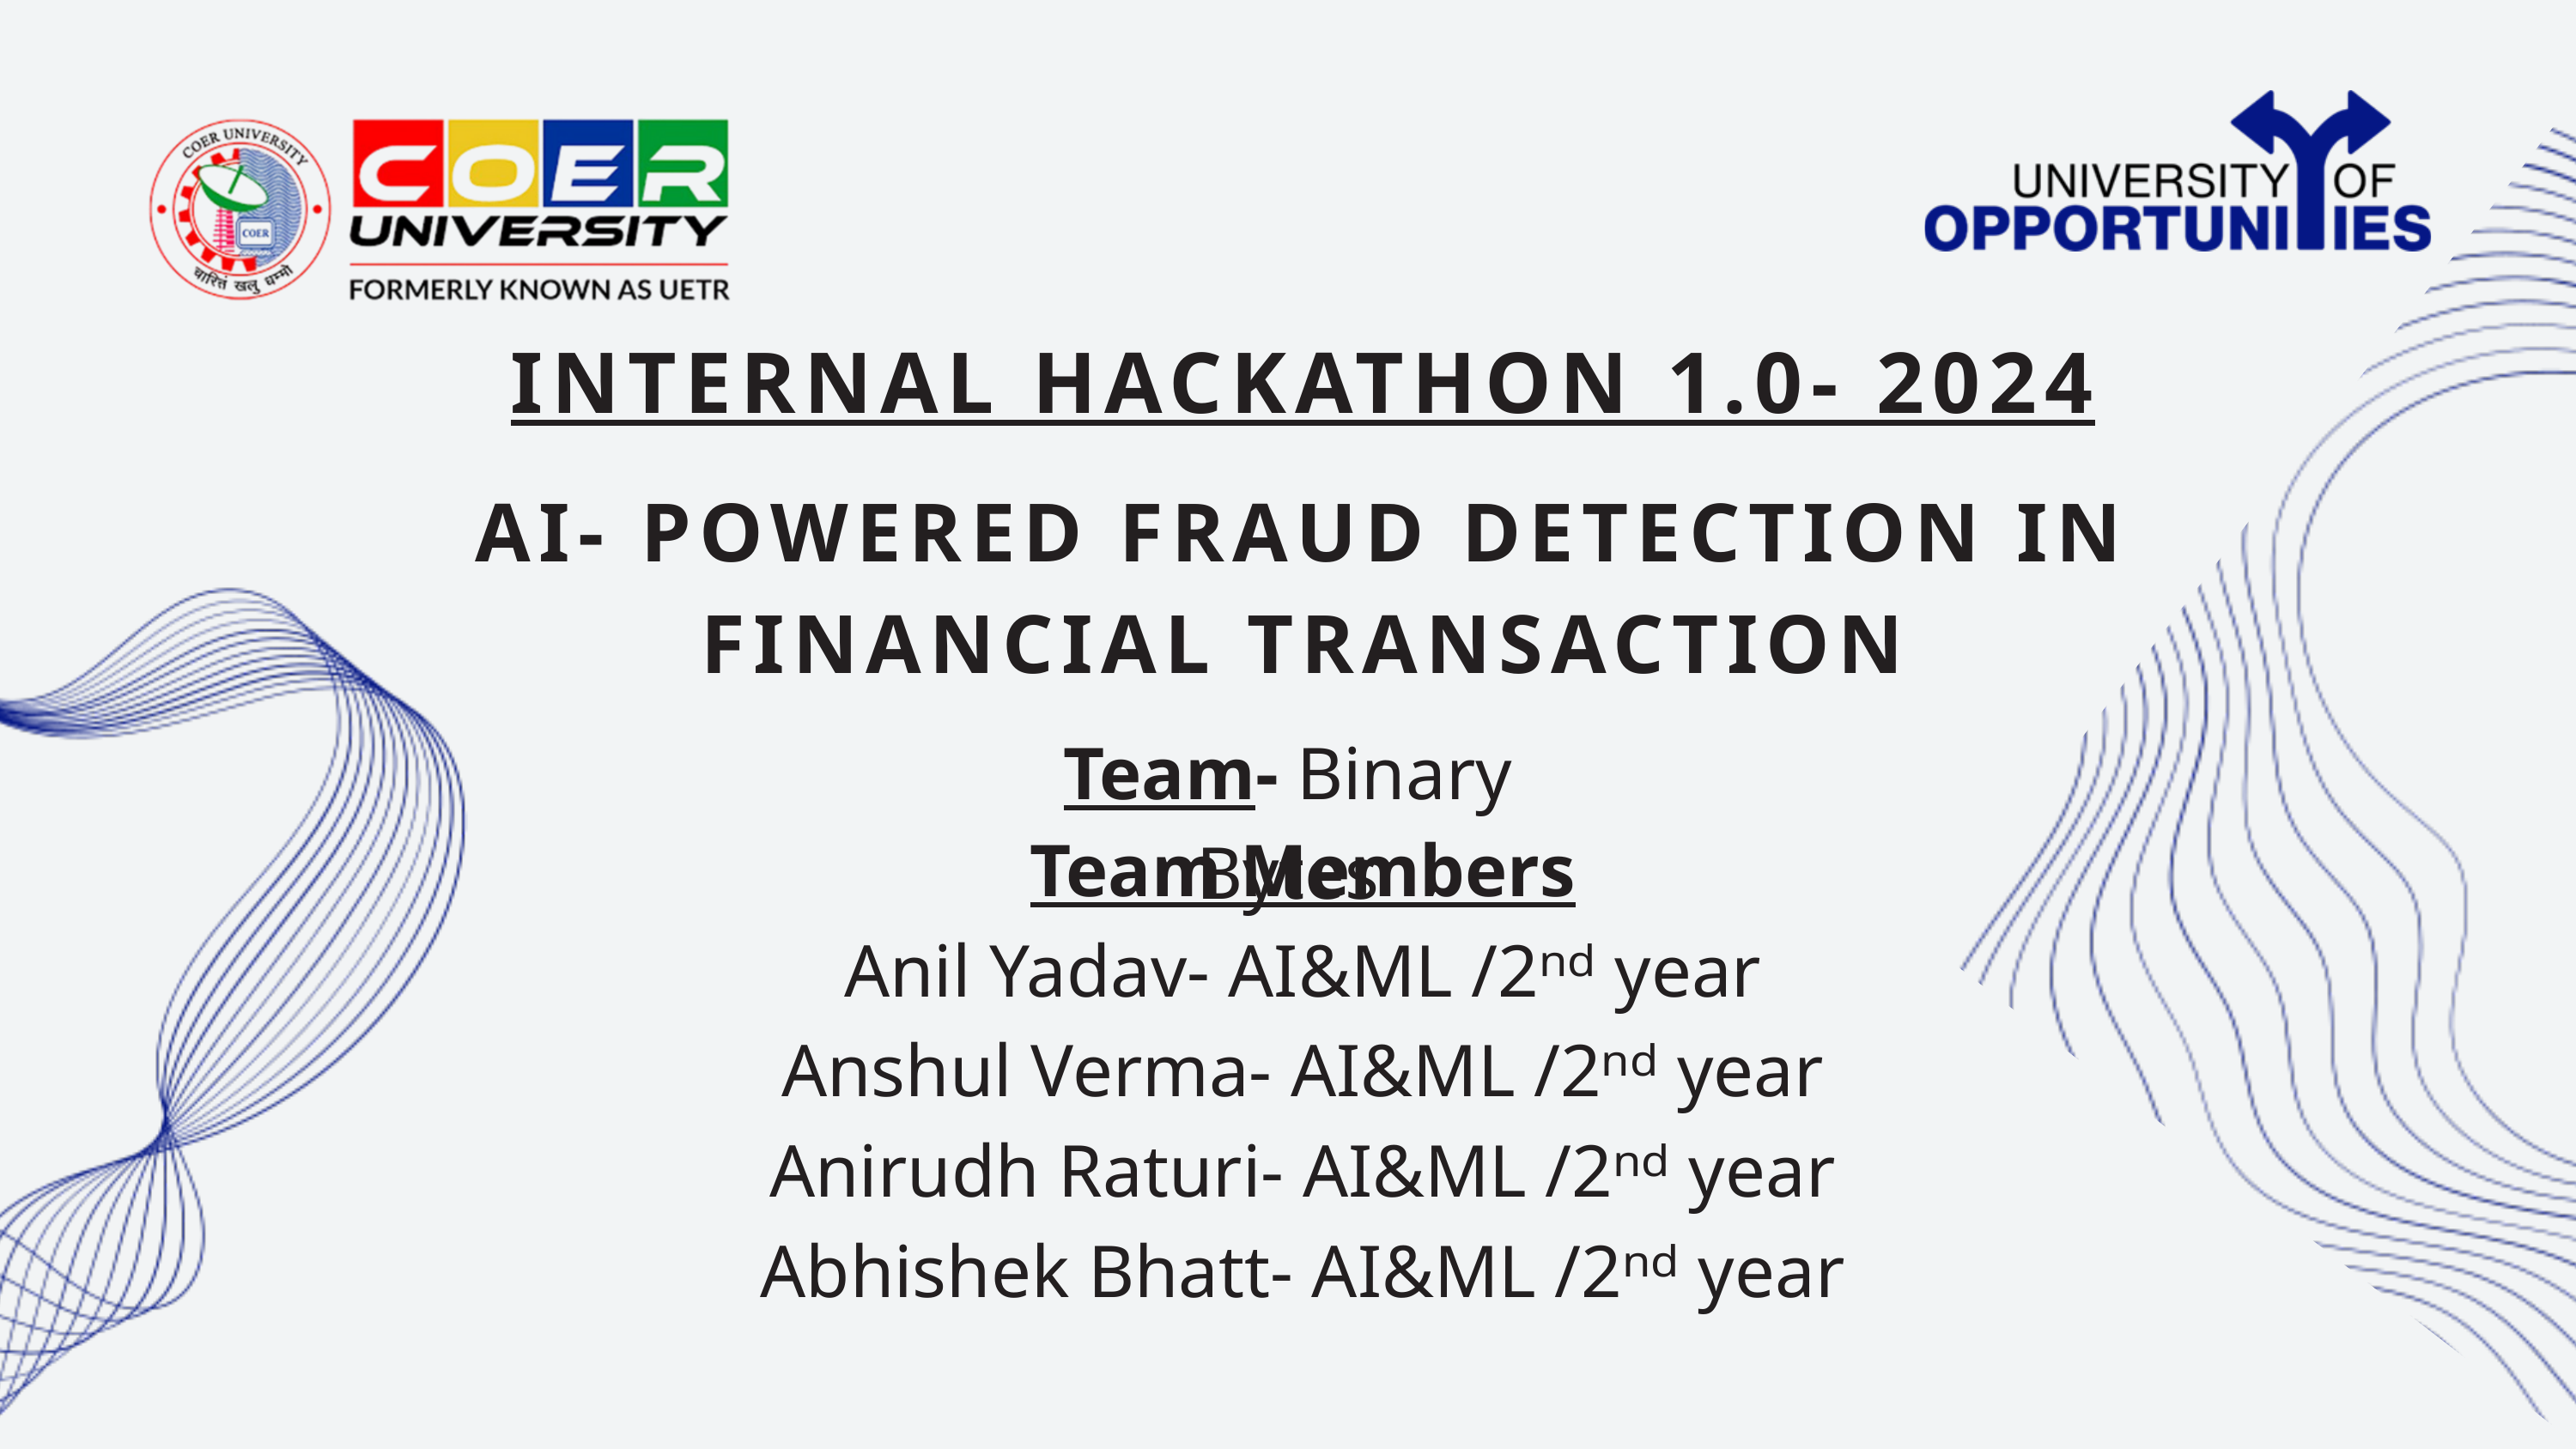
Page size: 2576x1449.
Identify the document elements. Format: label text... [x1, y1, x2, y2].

text_box Team- Binary Bytes [1024, 713, 1552, 914]
text_box INTERNAL HACKATHON 1.0- 2024 [467, 313, 2139, 430]
text_box [2026, 97, 2576, 1444]
text_box [144, 114, 739, 304]
text_box [1924, 90, 2432, 252]
text_box Team Members Anil Yadav- AI&ML /2ⁿᵈ year Anshul Verma- AI&ML /2ⁿᵈ year Anirudh Raturi- AI&ML /2ⁿᵈ year Abhishek Bhatt- AI&ML /2ⁿᵈ year [447, 810, 2160, 1312]
text_box [0, 324, 468, 1449]
text_box AI- POWERED FRAUD DETECTION IN FINANCIAL TRANSACTION [283, 467, 2323, 690]
